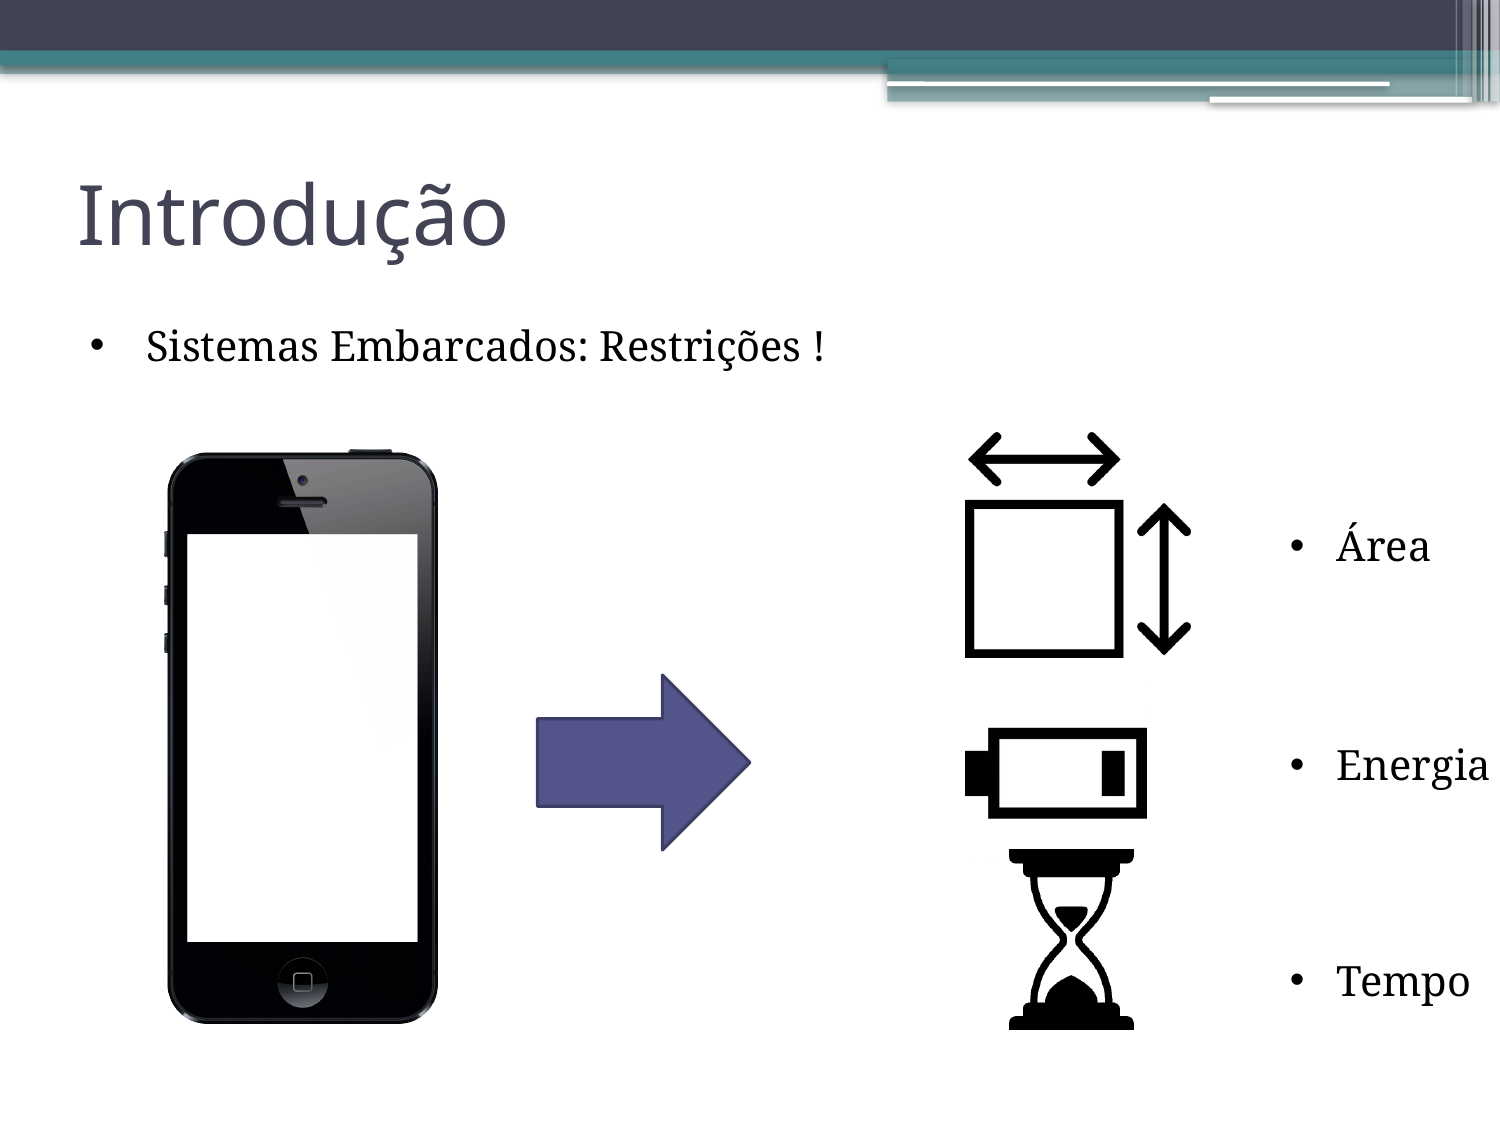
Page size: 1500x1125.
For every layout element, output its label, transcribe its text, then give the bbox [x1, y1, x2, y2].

text_box Energia [1275, 731, 1500, 797]
text_box Área [1275, 512, 1450, 578]
text_box Sistemas Embarcados: Restrições ! [75, 312, 1250, 378]
picture [965, 432, 1191, 658]
picture [163, 449, 438, 1025]
text_box Introdução [62, 125, 1413, 300]
text_box [535, 673, 752, 852]
picture [965, 681, 1161, 1030]
text_box Tempo [1274, 947, 1488, 1012]
